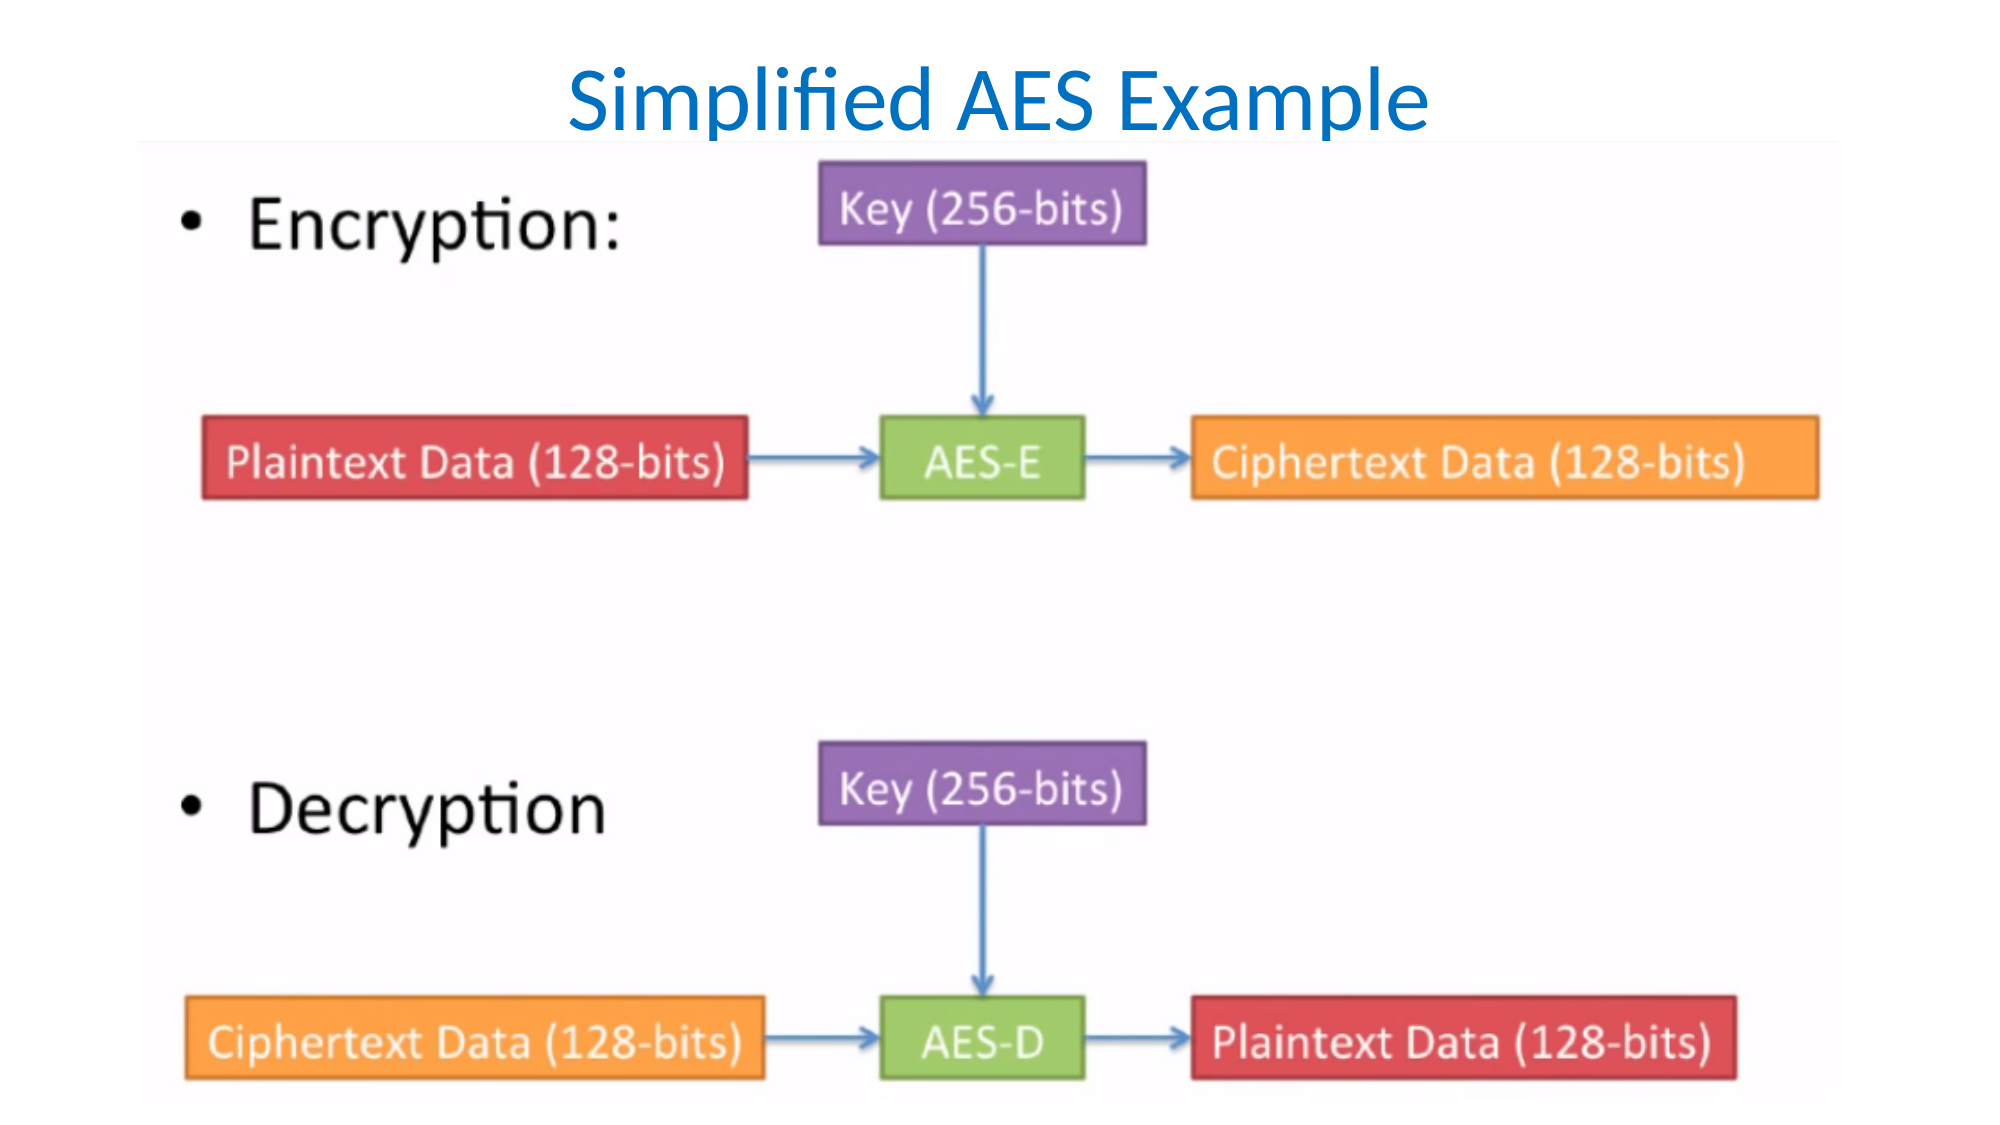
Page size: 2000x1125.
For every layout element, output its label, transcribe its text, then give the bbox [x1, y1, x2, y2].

picture [136, 141, 1838, 1101]
title Simplified AES Example [99, 0, 1900, 188]
